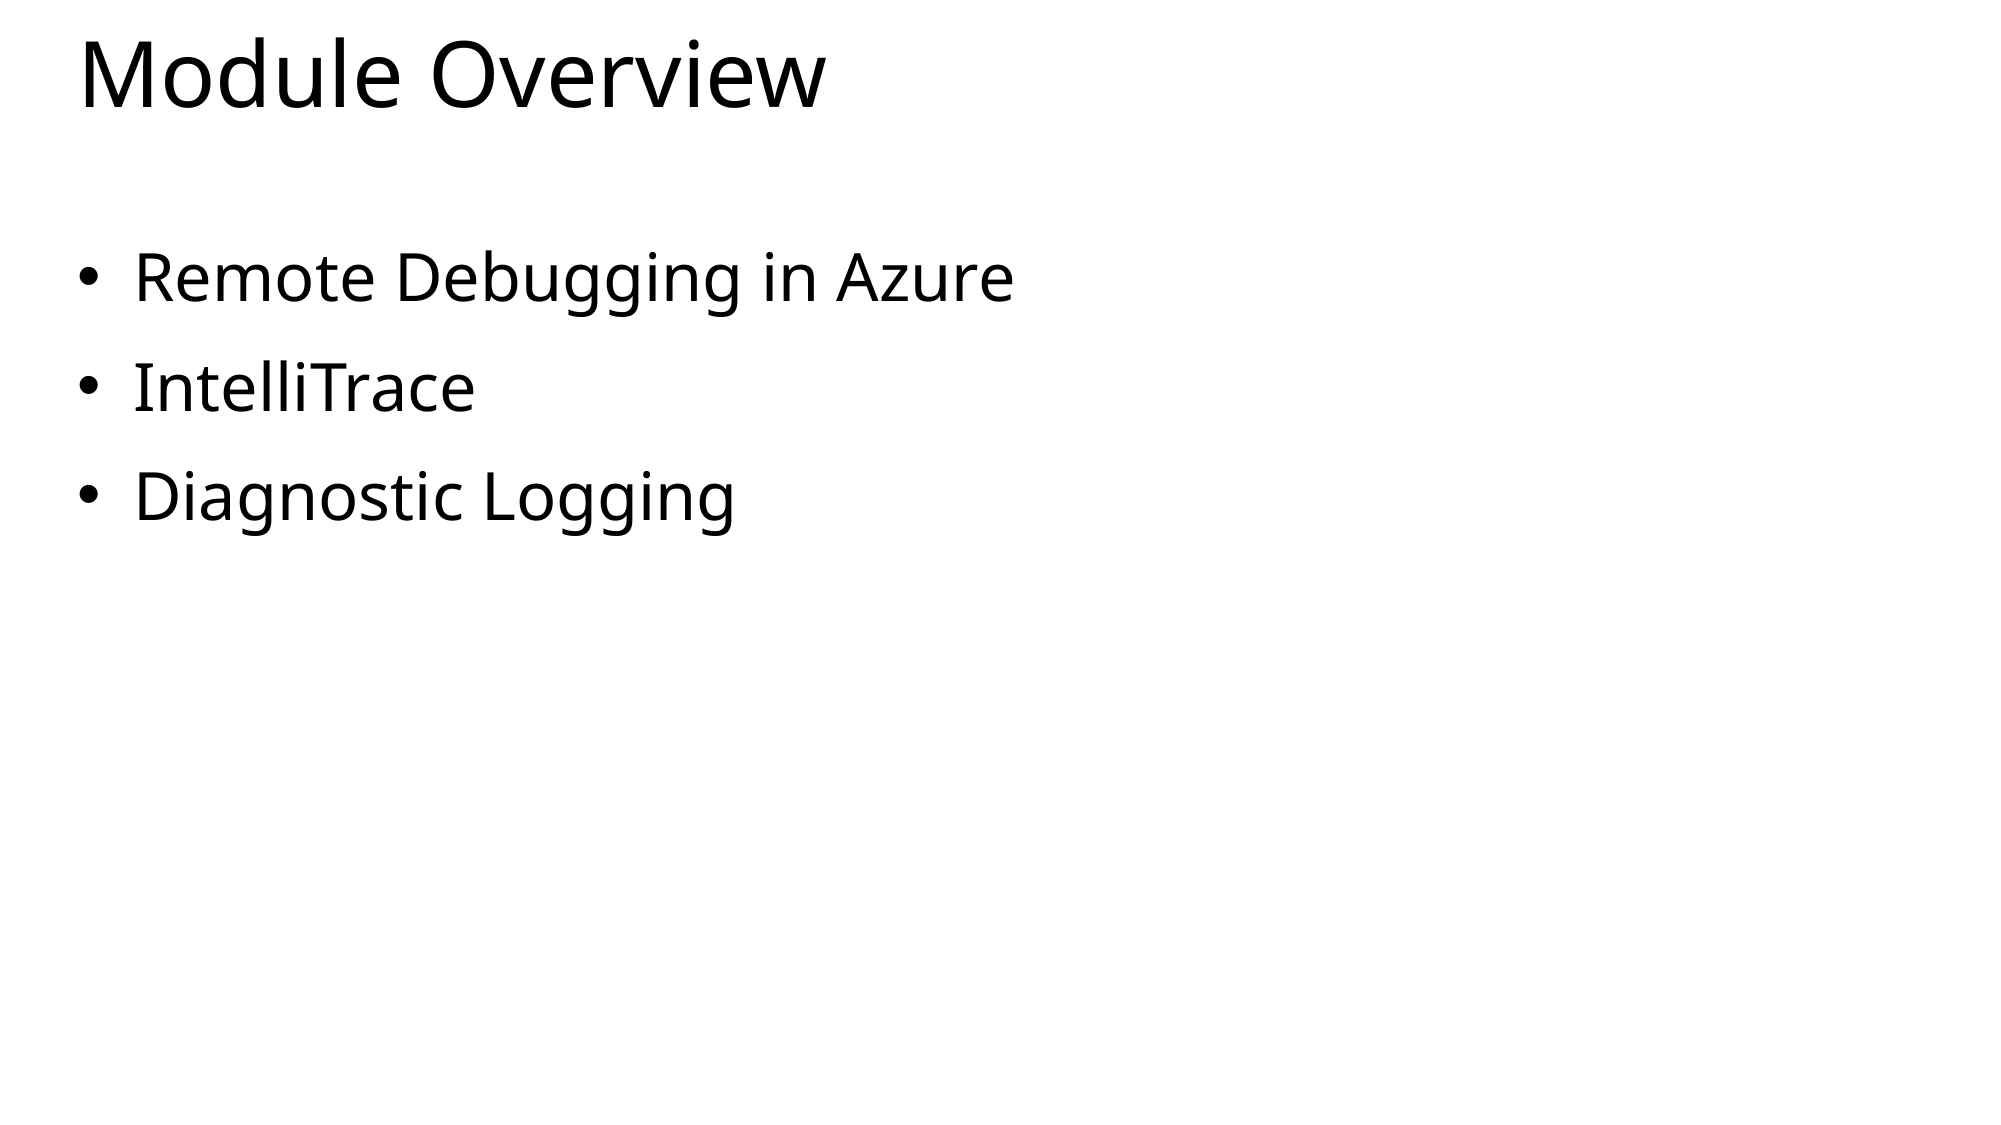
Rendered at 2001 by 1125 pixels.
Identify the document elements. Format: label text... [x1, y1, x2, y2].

list Remote Debugging in Azure IntelliTrace Diagnostic Logging [62, 227, 1953, 1096]
title Module Overview [62, 29, 1953, 205]
